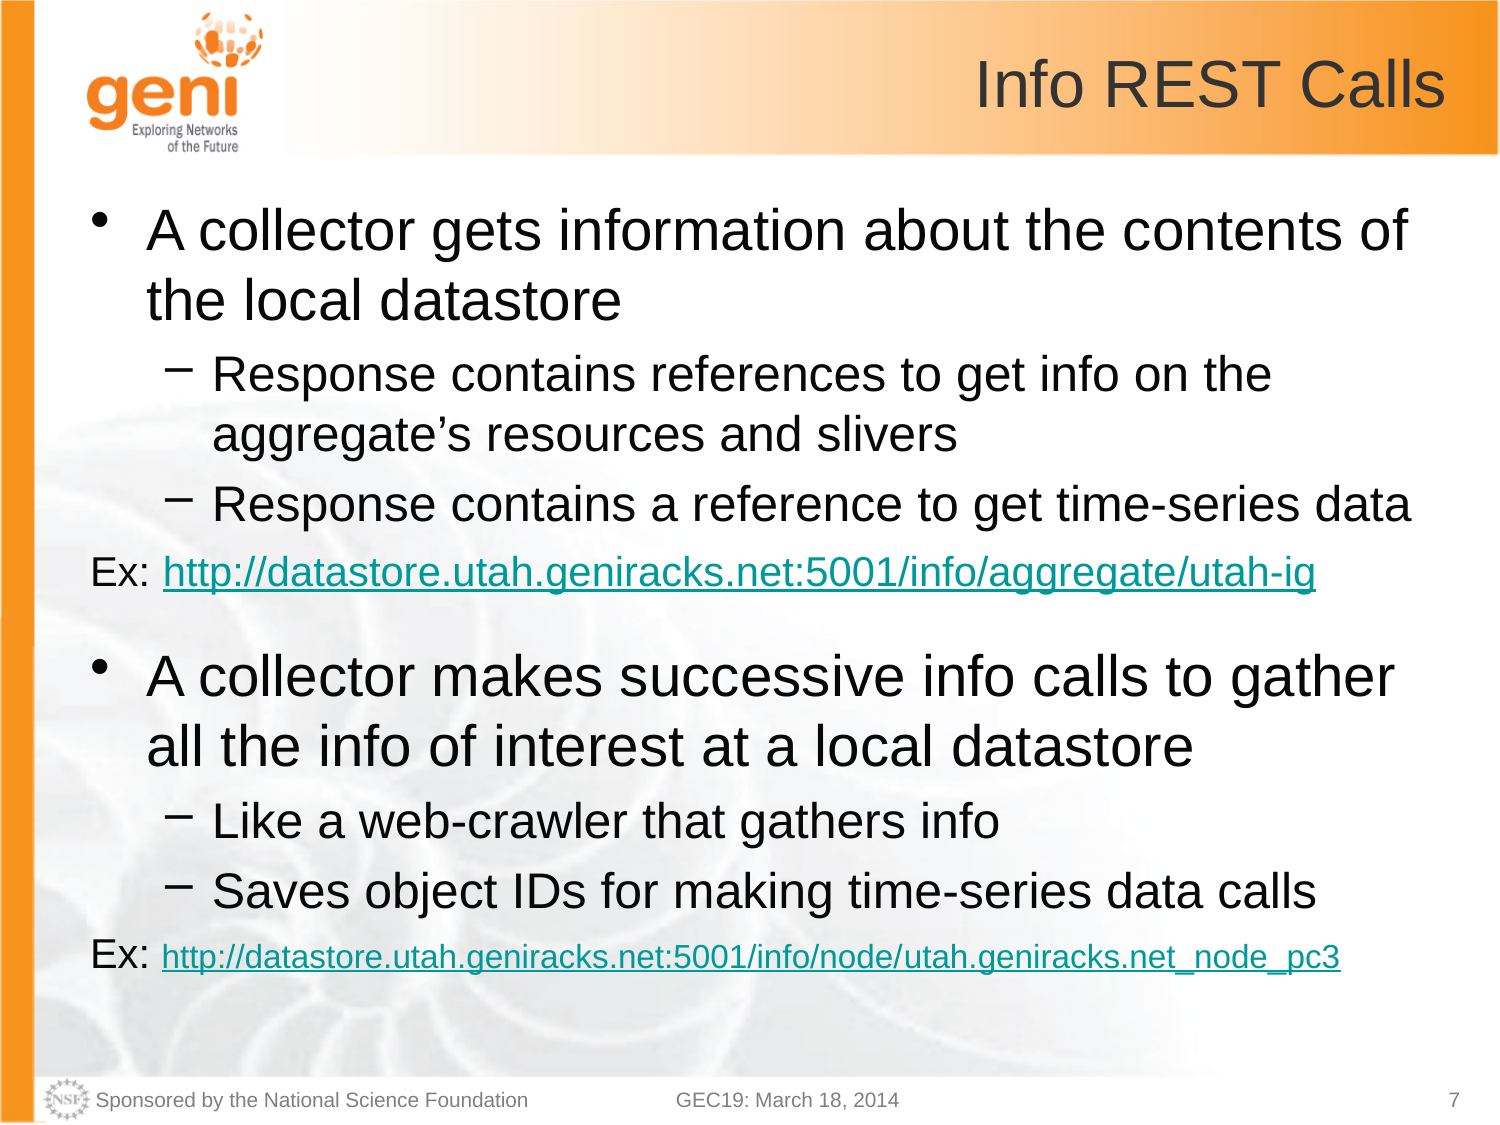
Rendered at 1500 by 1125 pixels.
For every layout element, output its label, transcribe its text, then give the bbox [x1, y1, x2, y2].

title Info REST Calls [112, 0, 1463, 163]
picture [0, 0, 1500, 1125]
list A collector gets information about the contents of the local datastore Response contains references to get info on the aggregate’s resources and slivers Response contains a reference to get time-series data Ex: http://datastore.utah.geniracks.net:5001/info/aggregate/utah-ig A collector makes successive info calls to gather all the info of interest at a local datastore Like a web-crawler that gathers info Saves object IDs for making time-series data calls Ex: http://datastore.utah.geniracks.net:5001/info/node/utah.geniracks.net_node_pc3 [75, 184, 1463, 985]
